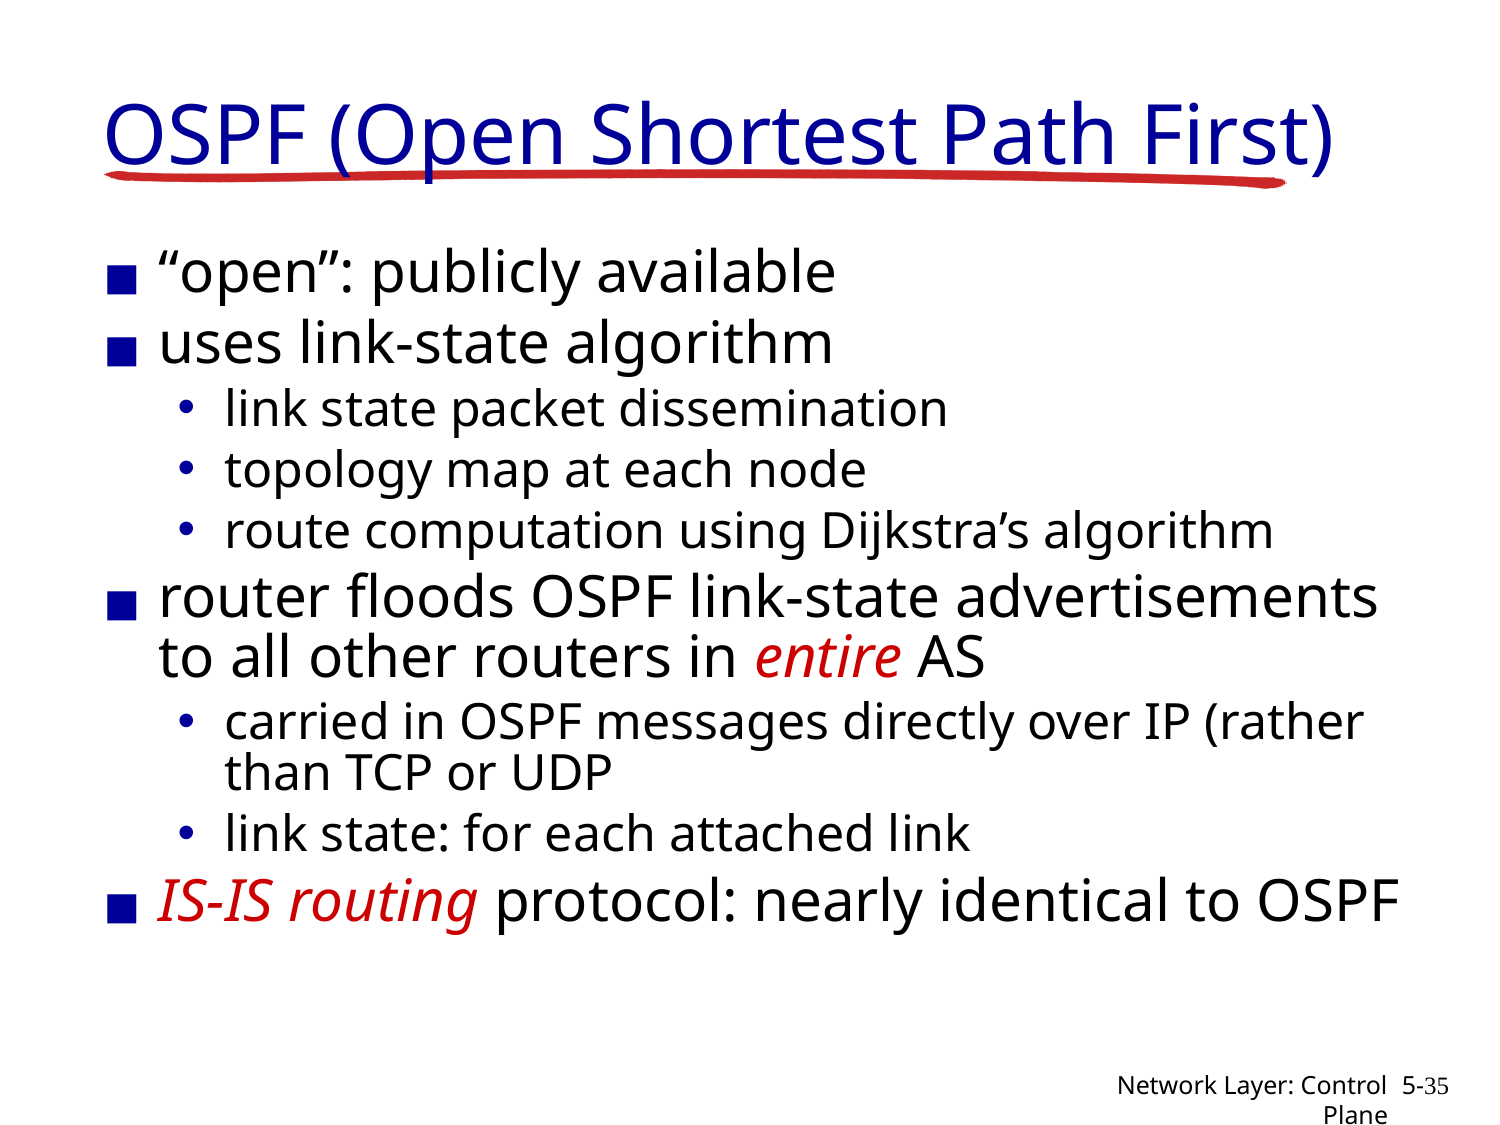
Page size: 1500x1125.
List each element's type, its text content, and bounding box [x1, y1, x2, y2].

text_box 5- [1387, 1062, 1478, 1107]
text_box “open”: publicly available uses link-state algorithm link state packet dissemination topology map at each node route computation using Dijkstra’s algorithm router floods OSPF link-state advertisements to all other routers in entire AS carried in OSPF messages directly over IP (rather than TCP or UDP link state: for each attached link IS-IS routing protocol: nearly identical to OSPF [87, 237, 1438, 1075]
picture [99, 164, 1300, 194]
text_box OSPF (Open Shortest Path First) [87, 37, 1363, 225]
text_box Network Layer: Control Plane [1045, 1062, 1403, 1102]
